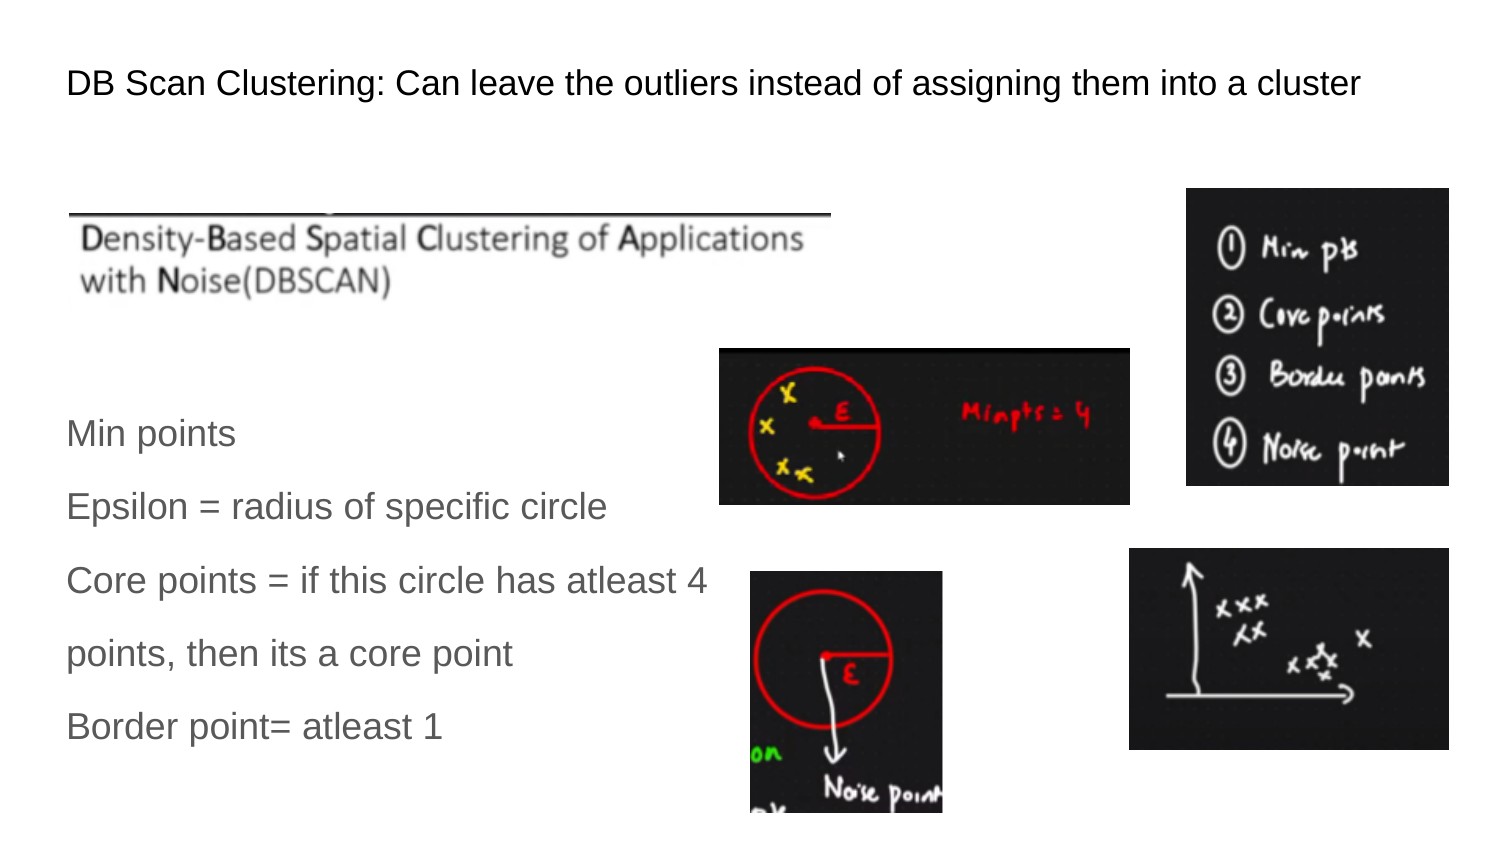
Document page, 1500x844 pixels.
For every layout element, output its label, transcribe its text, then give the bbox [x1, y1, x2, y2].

title DB Scan Clustering: Can leave the outliers instead of assigning them into a cluster [51, 48, 1449, 142]
list Min points Epsilon = radius of specific circle Core points = if this circle has atleast 4 points, then its a core point Border point= atleast 1 [51, 391, 1449, 844]
picture [1186, 188, 1450, 487]
picture [1128, 548, 1450, 750]
picture [749, 571, 949, 813]
picture [68, 213, 831, 309]
picture [719, 347, 1130, 505]
